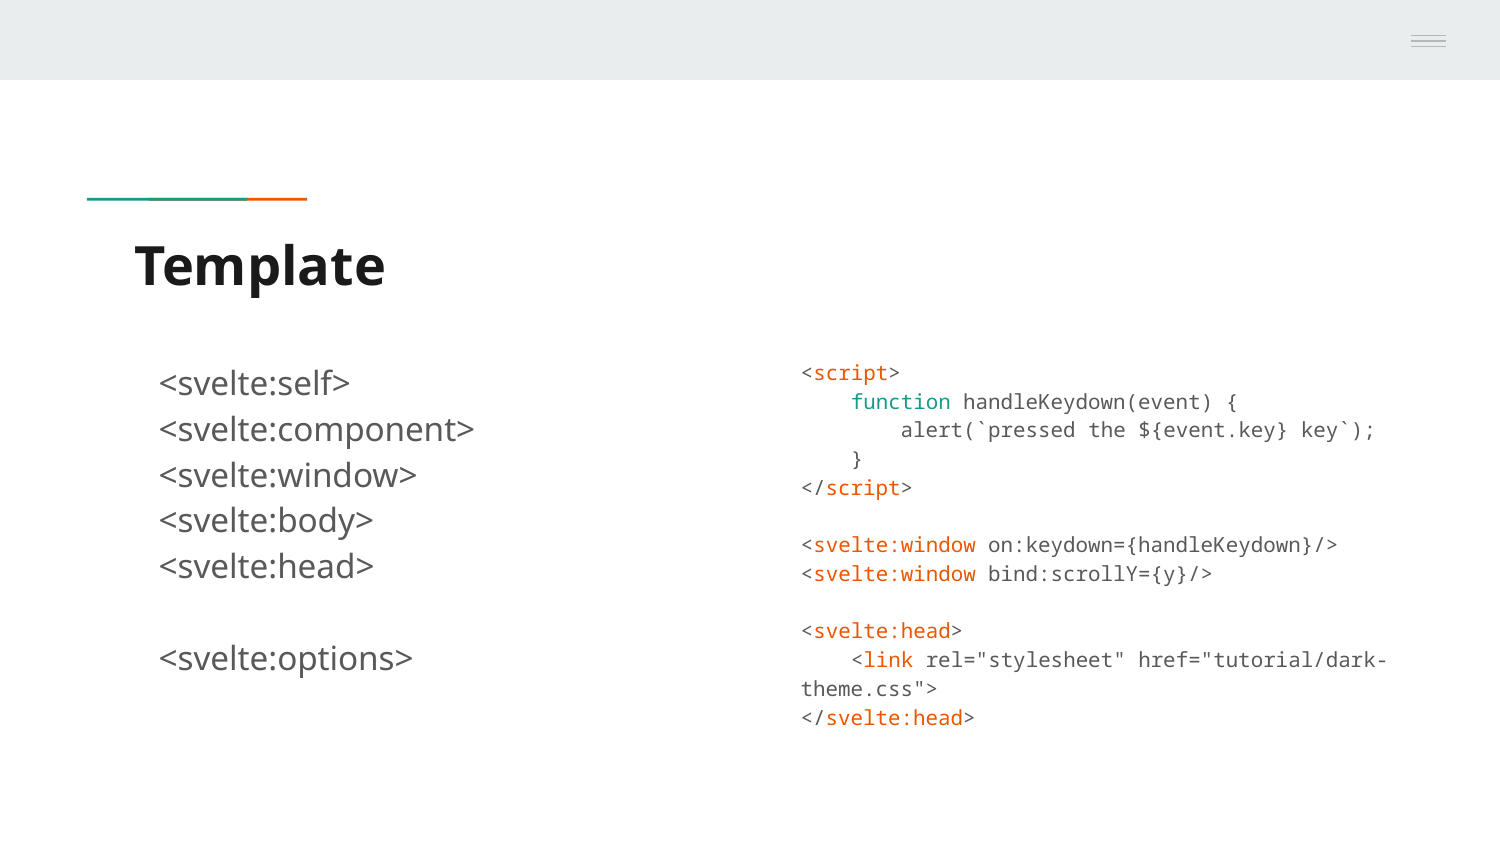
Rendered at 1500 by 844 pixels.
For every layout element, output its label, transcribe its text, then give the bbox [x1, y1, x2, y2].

title Template [119, 216, 1381, 305]
list <script> function handleKeydown(event) { alert(`pressed the ${event.key} key`); } </script> <svelte:window on:keydown={handleKeydown}/> <svelte:window bind:scrollY={y}/> <svelte:head> <link rel="stylesheet" href="tutorial/dark-theme.css"> </svelte:head> [761, 341, 1483, 712]
list <svelte:self> <svelte:component> <svelte:window> <svelte:body> <svelte:head> <svelte:options> [119, 341, 739, 712]
